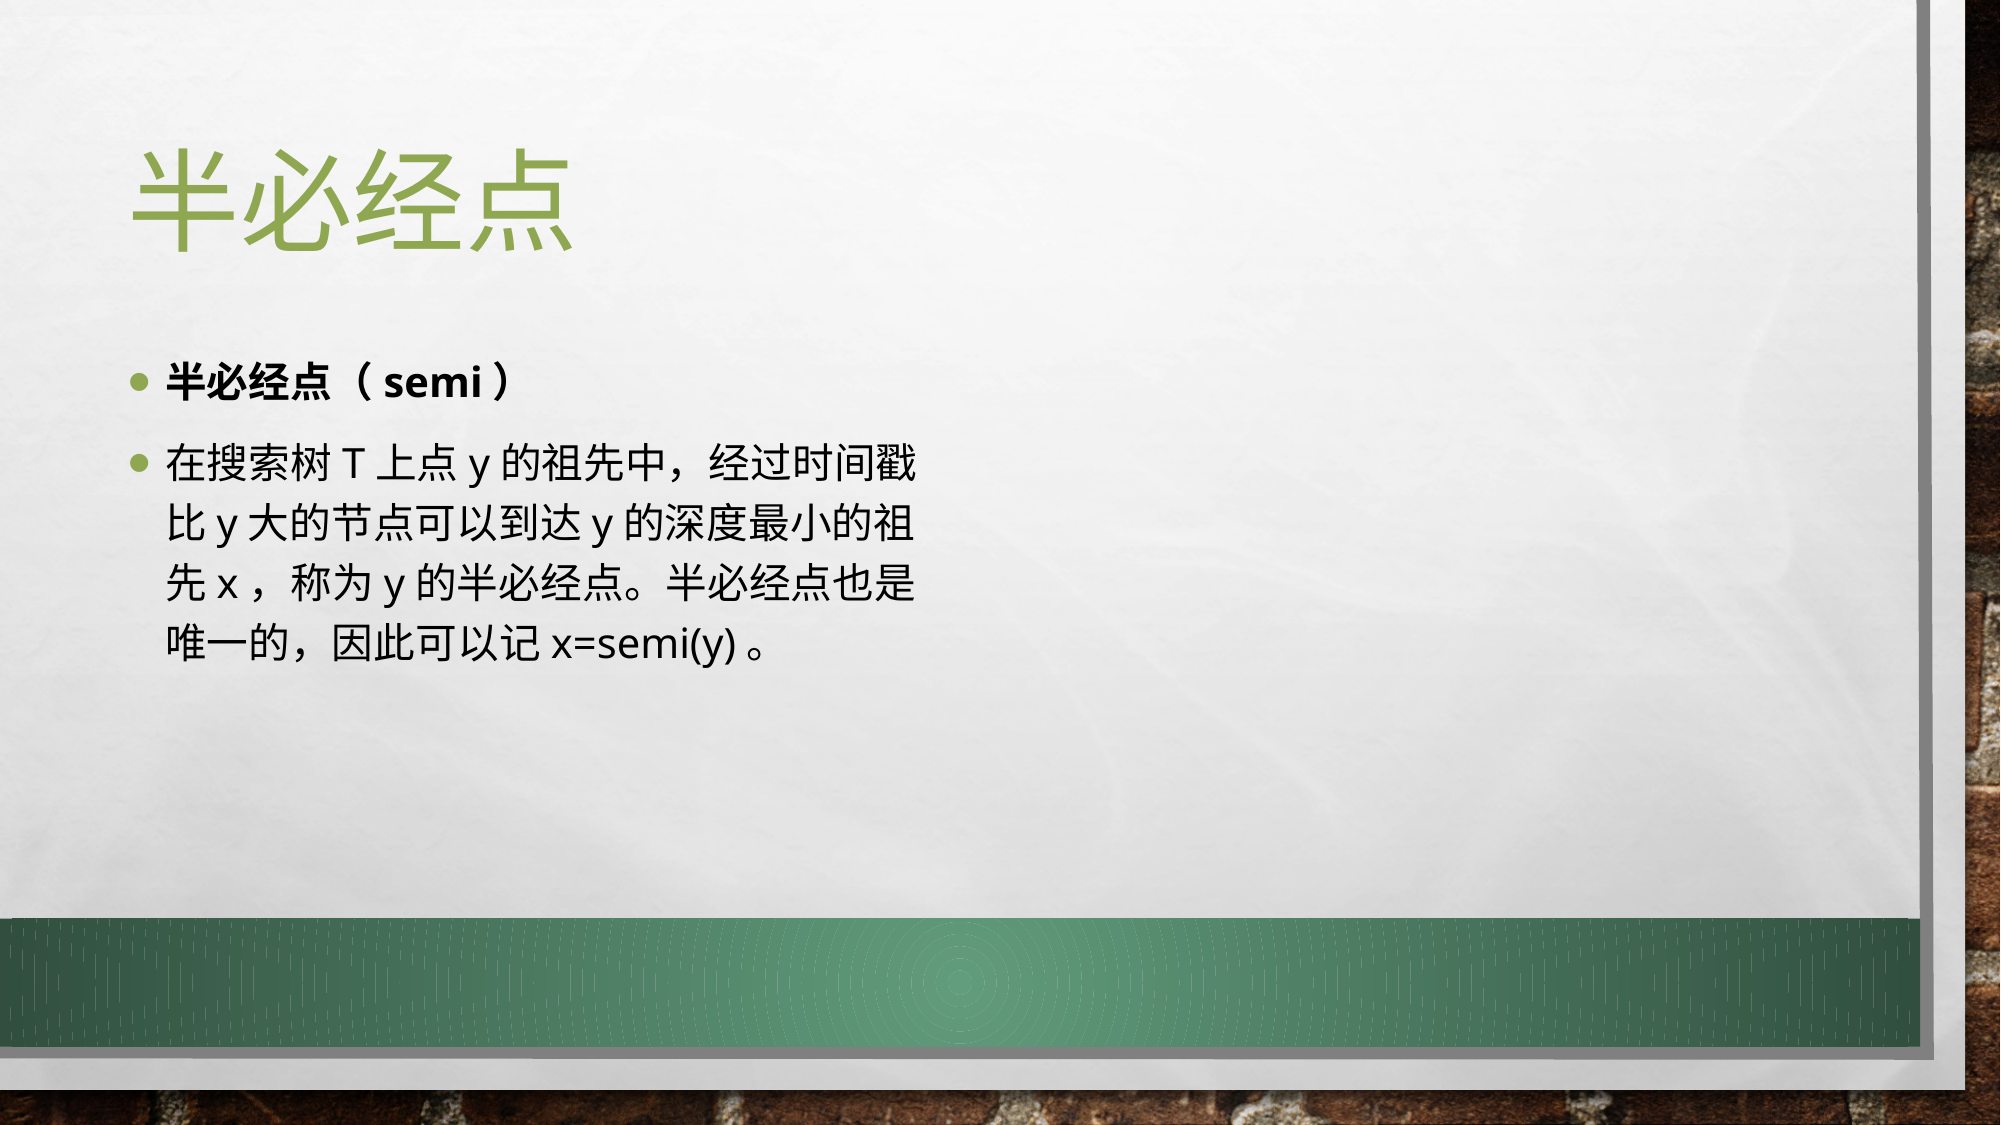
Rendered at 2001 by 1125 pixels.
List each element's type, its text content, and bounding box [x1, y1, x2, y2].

list 半必经点（semi） 在搜索树T上点y的祖先中，经过时间戳比y大的节点可以到达y的深度最小的祖先x，称为y的半必经点。半必经点也是唯一的，因此可以记x=semi(y)。 [112, 338, 948, 882]
picture [0, 0, 2000, 1125]
title 半必经点 [112, 112, 1818, 303]
